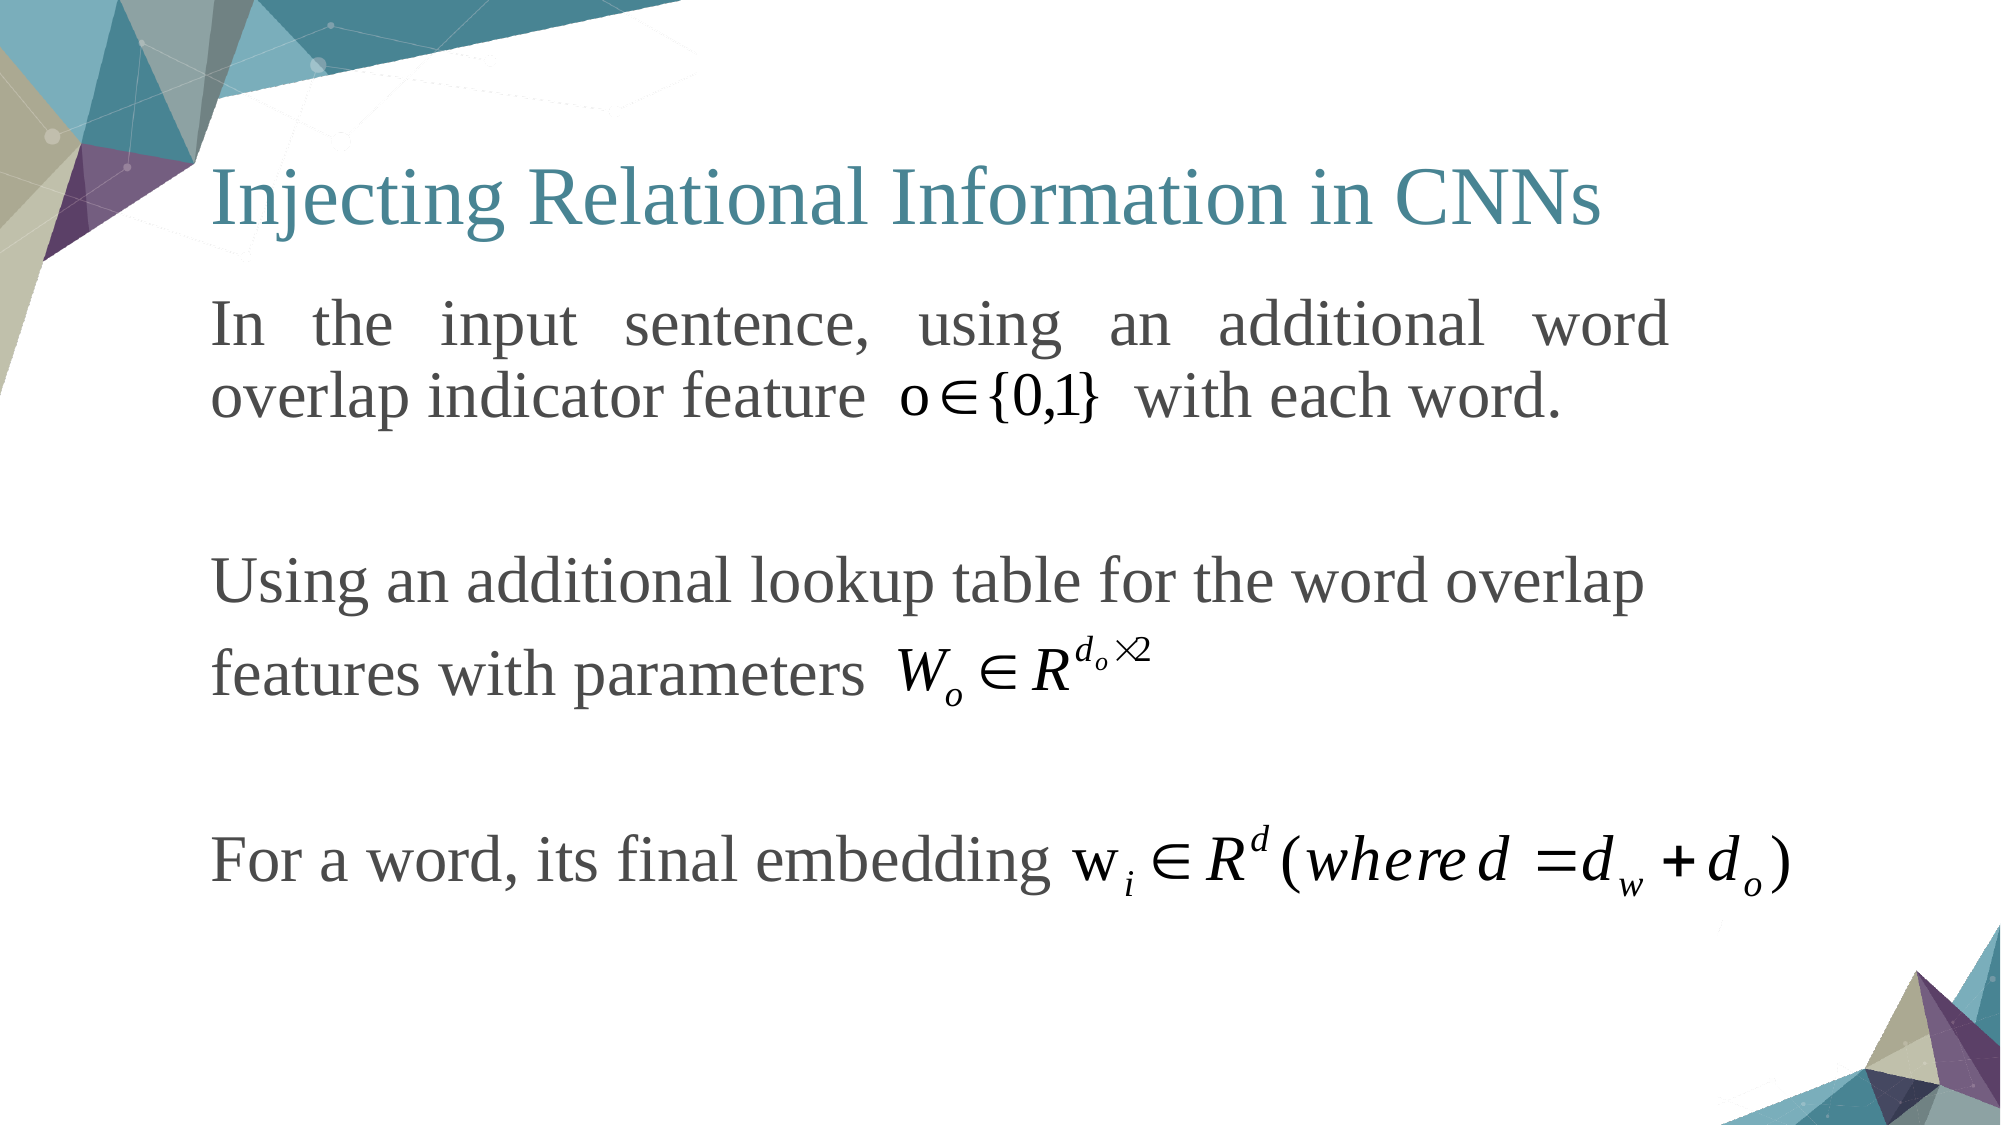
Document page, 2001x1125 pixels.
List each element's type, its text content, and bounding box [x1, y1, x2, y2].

picture [1717, 920, 2001, 1125]
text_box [891, 622, 1162, 722]
picture [0, 0, 697, 404]
title Injecting Relational Information in CNNs [195, 124, 1805, 271]
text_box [891, 358, 1109, 442]
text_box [1061, 810, 1805, 913]
list In the input sentence, using an additional word overlap indicator feature with each word. Using an additional lookup table for the word overlap features with parameters For a word, its final embedding [195, 254, 1688, 1022]
